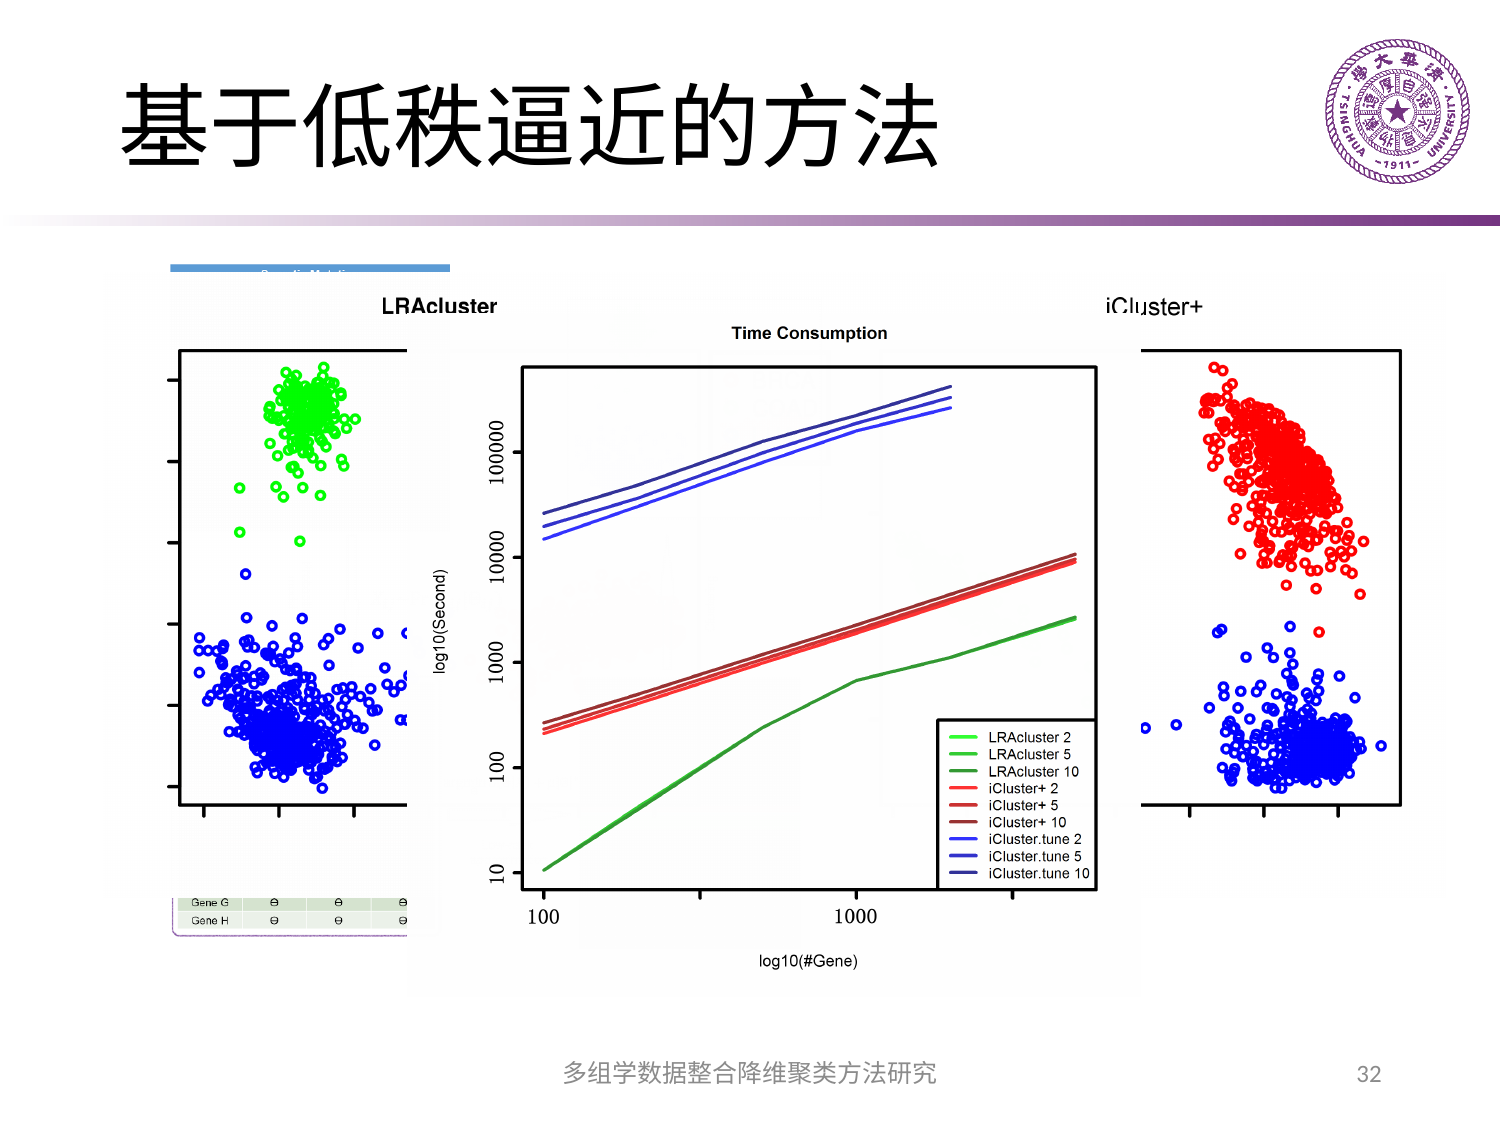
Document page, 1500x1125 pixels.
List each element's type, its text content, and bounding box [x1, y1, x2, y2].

footer 多组学数据整合降维聚类方法研究 [496, 1042, 1004, 1103]
picture [1323, 38, 1471, 185]
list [157, 898, 407, 972]
slide_number 32 [1059, 1042, 1397, 1103]
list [157, 247, 908, 272]
title 基于低秩逼近的方法 [103, 59, 1397, 202]
picture [103, 272, 1446, 997]
